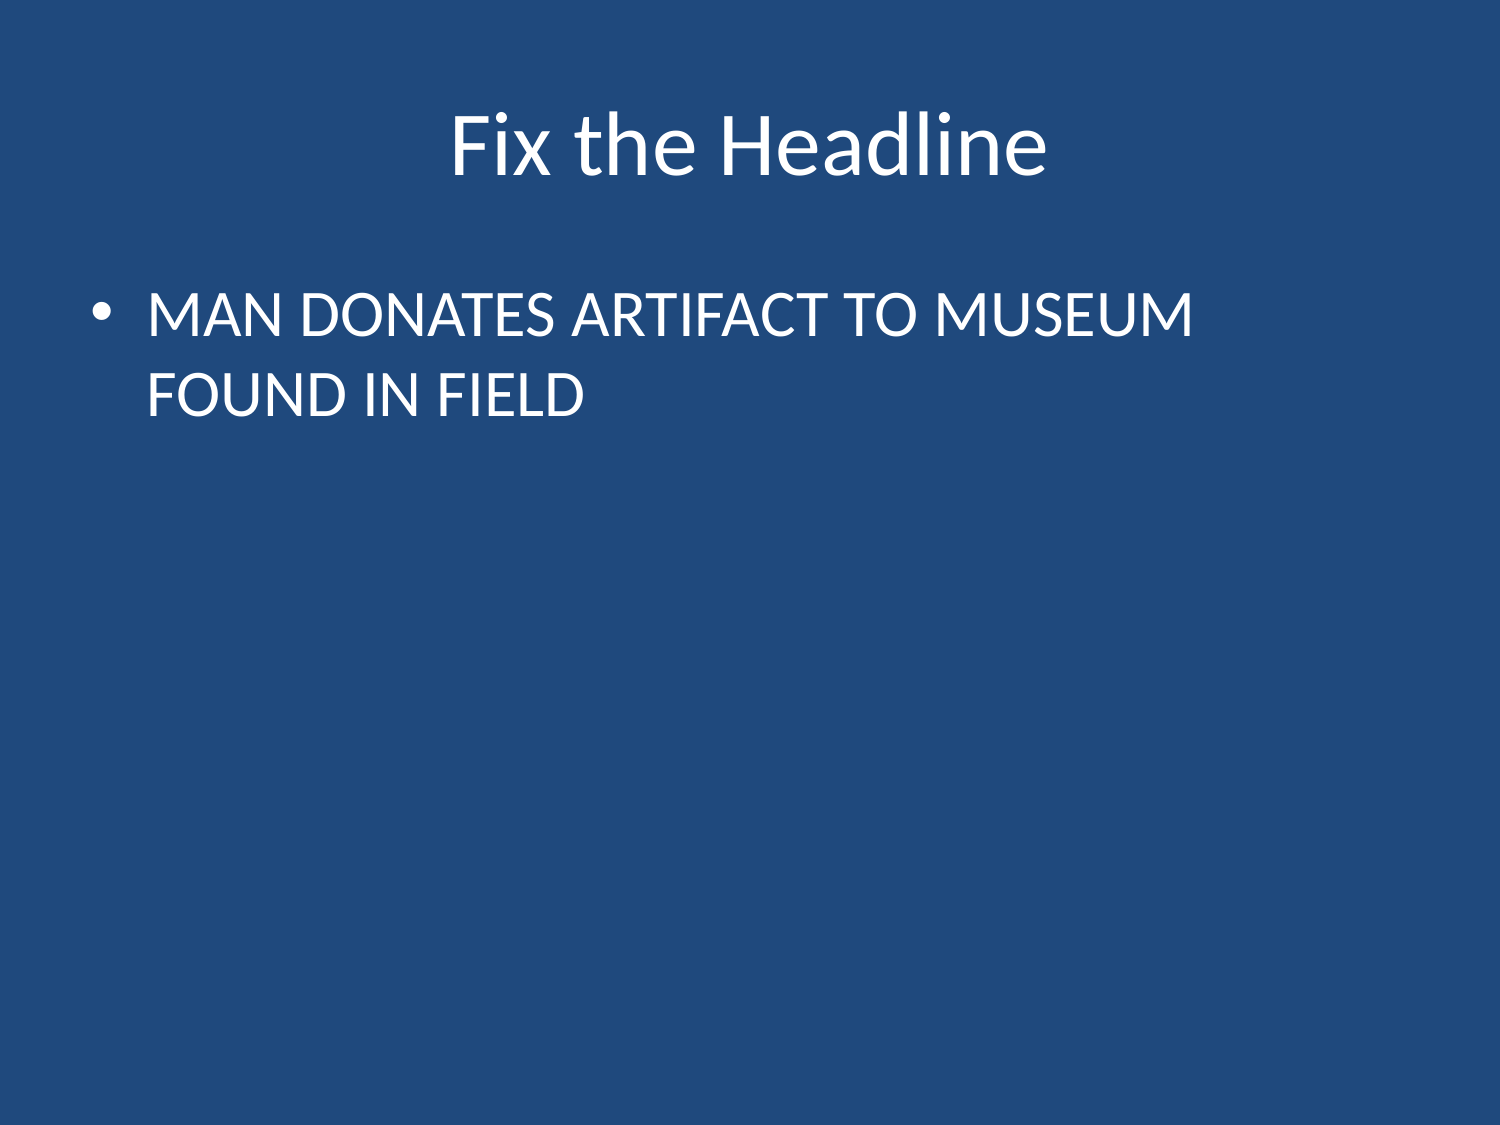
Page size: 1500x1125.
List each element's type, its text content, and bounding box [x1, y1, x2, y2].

list MAN DONATES ARTIFACT TO MUSEUM FOUND IN FIELD [75, 262, 1425, 1005]
title Fix the Headline [75, 45, 1425, 233]
